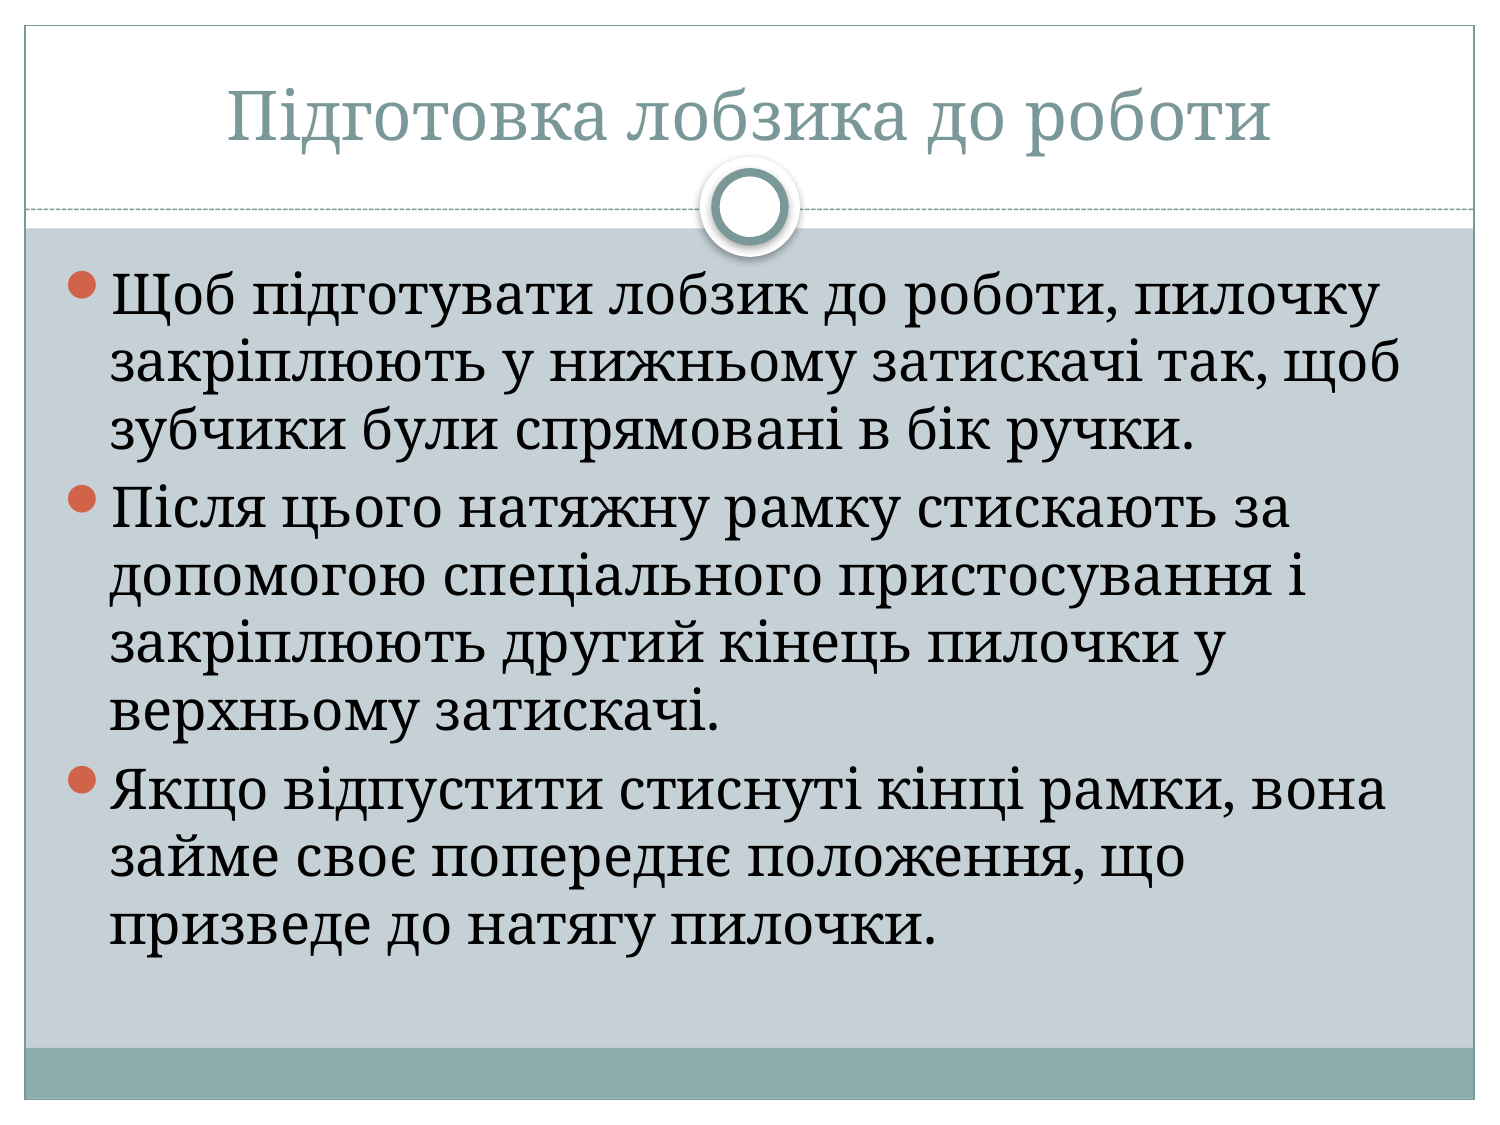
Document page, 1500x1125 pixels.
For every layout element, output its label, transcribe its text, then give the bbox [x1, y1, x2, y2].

title Підготовка лобзика до роботи [49, 37, 1450, 162]
list Щоб підготувати лобзик до роботи, пилочку закріплюють у нижньому затискачі так, щоб зубчики були спрямовані в бік ручки. Після цього натяжну рамку стискають за допомогою спеціального пристосування і закріплюють другий кінець пилочки у верхньому затискачі. Якщо відпустити стиснуті кінці рамки, вона займе своє попереднє положення, що призведе до натягу пилочки. [49, 250, 1445, 1001]
